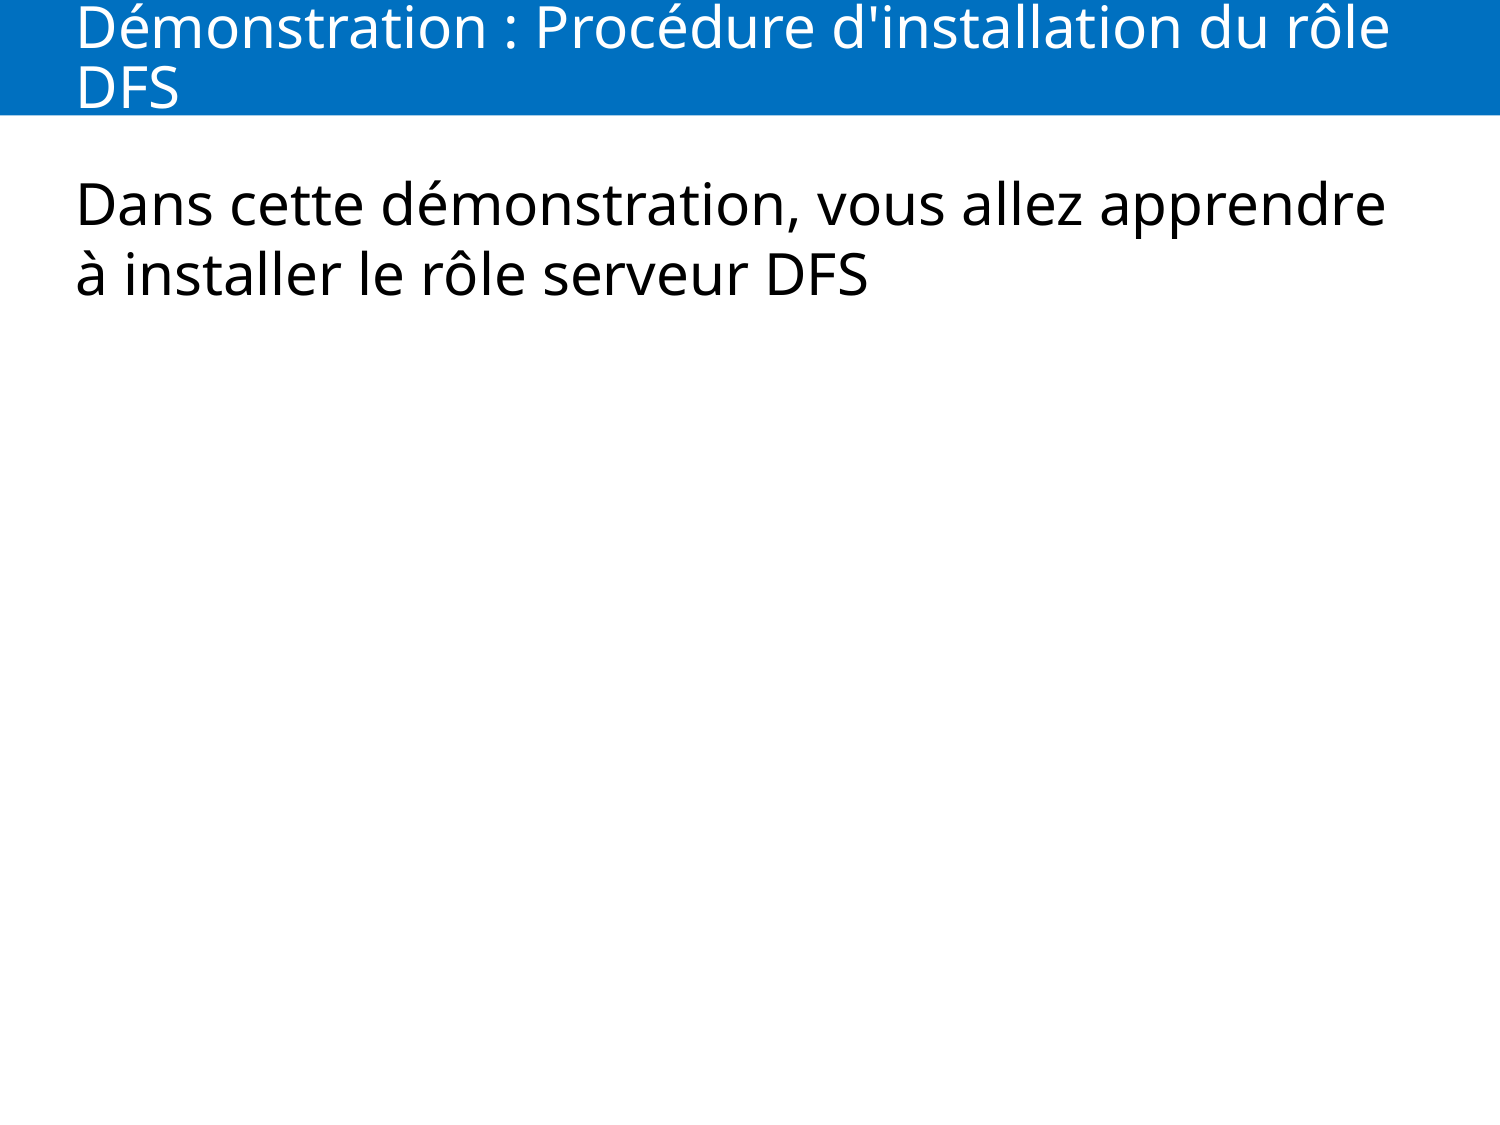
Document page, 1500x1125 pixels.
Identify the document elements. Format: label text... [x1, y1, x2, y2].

title Démonstration : Procédure d'installation du rôle DFS [75, 0, 1451, 122]
text_box Dans cette démonstration, vous allez apprendre à installer le rôle serveur DFS [75, 167, 1408, 1012]
